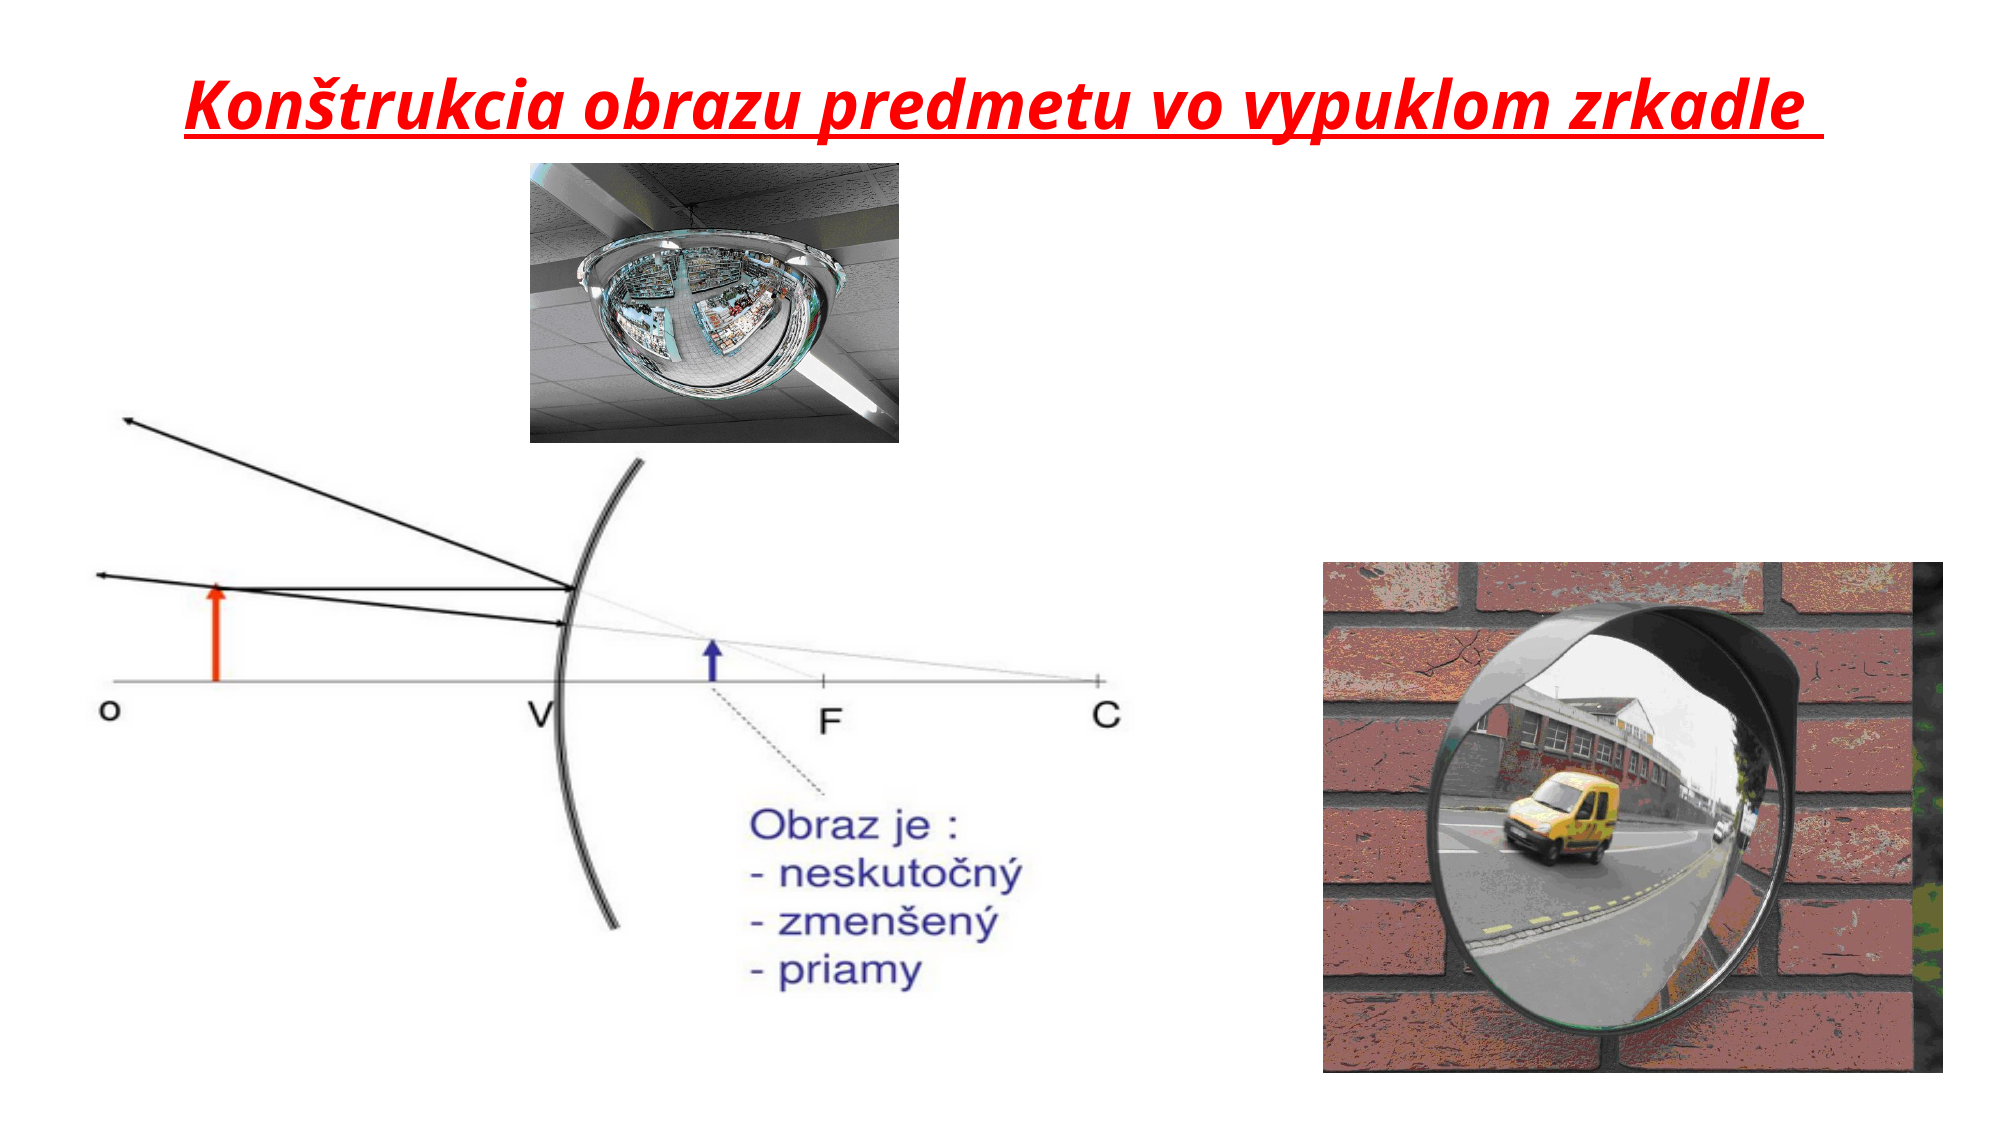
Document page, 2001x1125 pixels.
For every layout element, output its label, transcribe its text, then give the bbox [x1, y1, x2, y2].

title Konštrukcia obrazu predmetu vo vypuklom zrkadle [49, 26, 1959, 152]
picture [82, 163, 1141, 1006]
picture [1323, 562, 1943, 1073]
